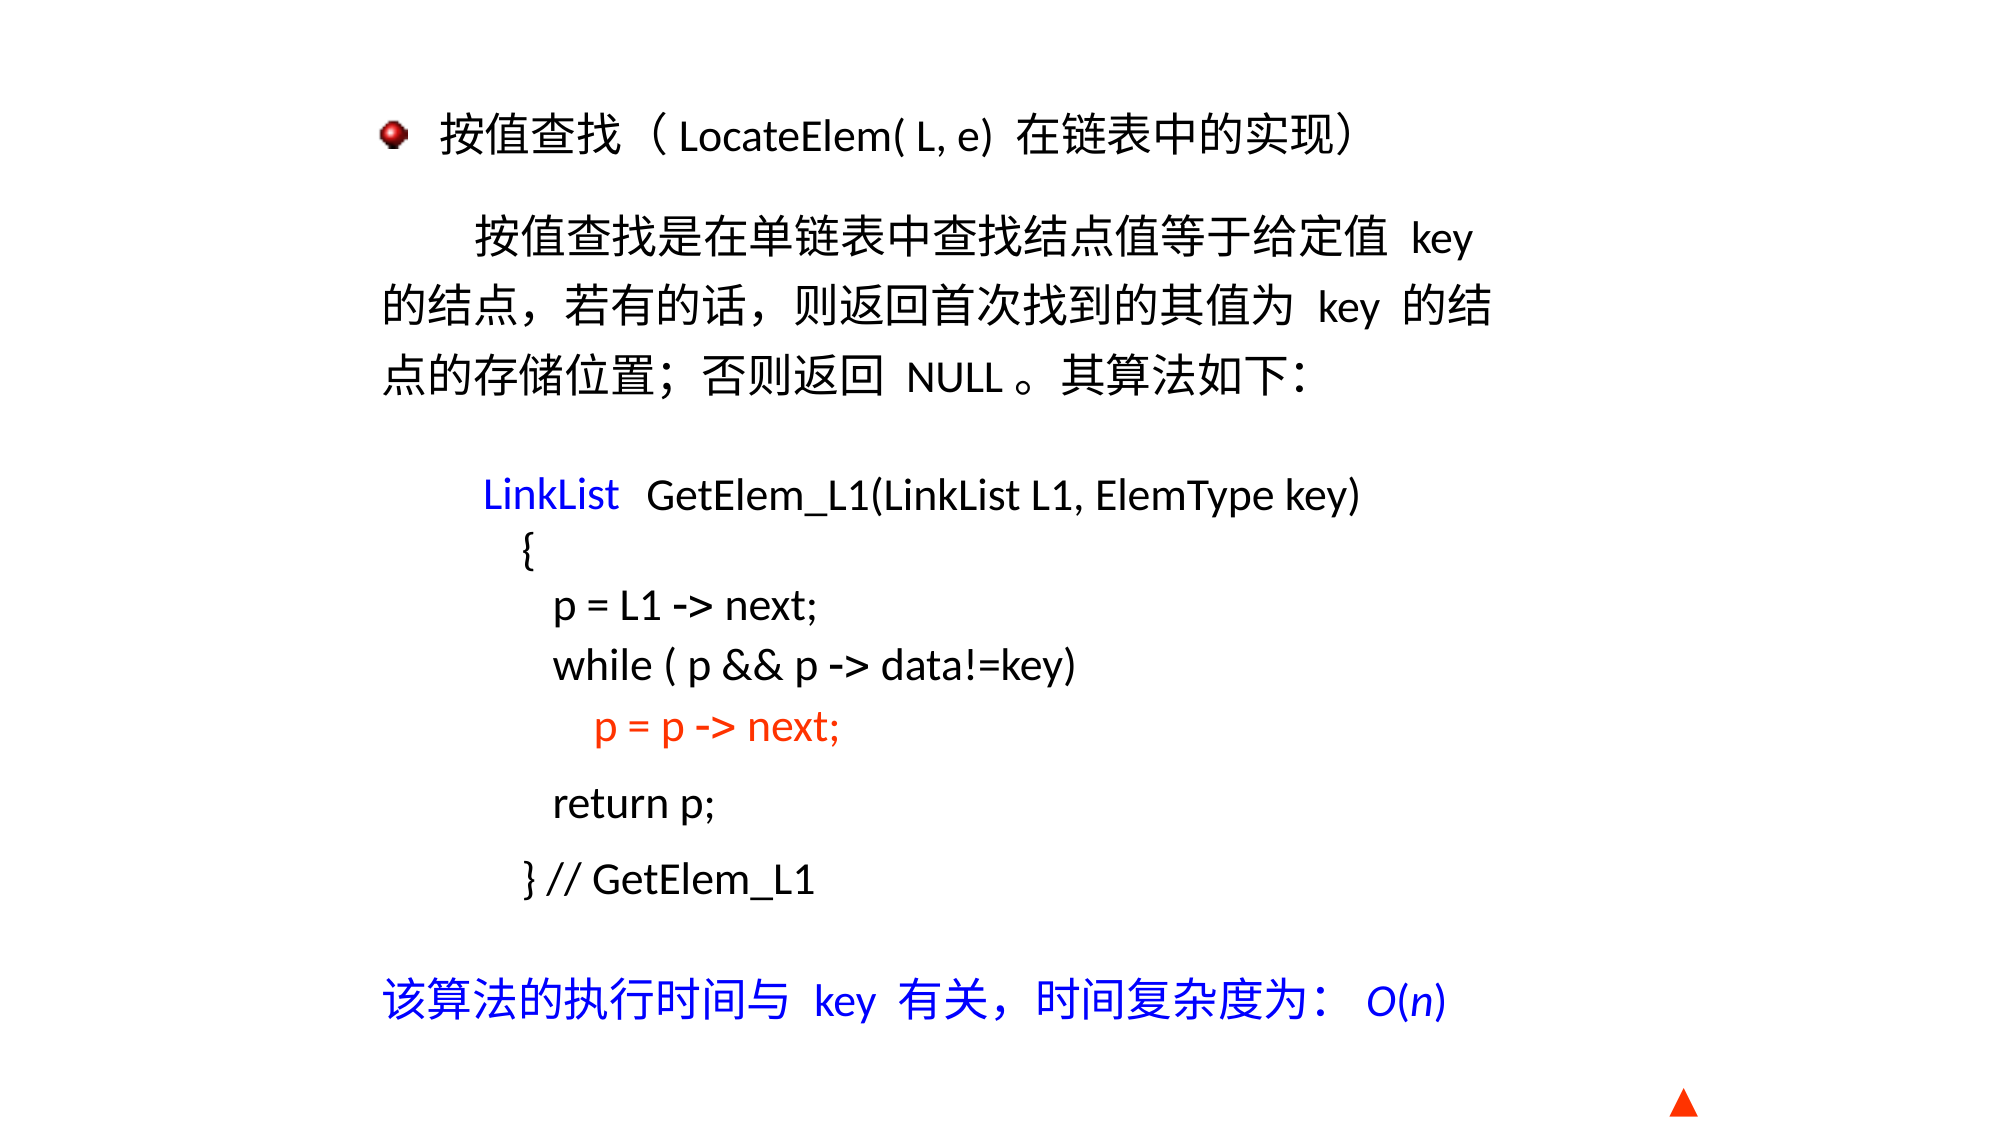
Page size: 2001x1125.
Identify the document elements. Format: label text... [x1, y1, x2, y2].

text_box 按值查找（LocateElem( L, e) 在链表中的实现） [361, 98, 1407, 168]
text_box 按值查找是在单链表中查找结点值等于给定值 key 的结点，若有的话，则返回首次找到的其值为 key 的结 点的存储位置；否则返回 NULL。其算法如下： [366, 194, 1519, 409]
picture [375, 116, 408, 149]
text_box Status GetElem_L1(LinkList L1, ElemType key) { p = L1  next; while ( p && p  data!=key) p = p  next; return p; } // GetElem_L1 [506, 457, 1387, 912]
text_box LinkList [468, 456, 646, 526]
text_box ▲ [1654, 1093, 1714, 1123]
text_box 该算法的执行时间与 key 有关，时间复杂度为：O(n) [366, 963, 1483, 1033]
